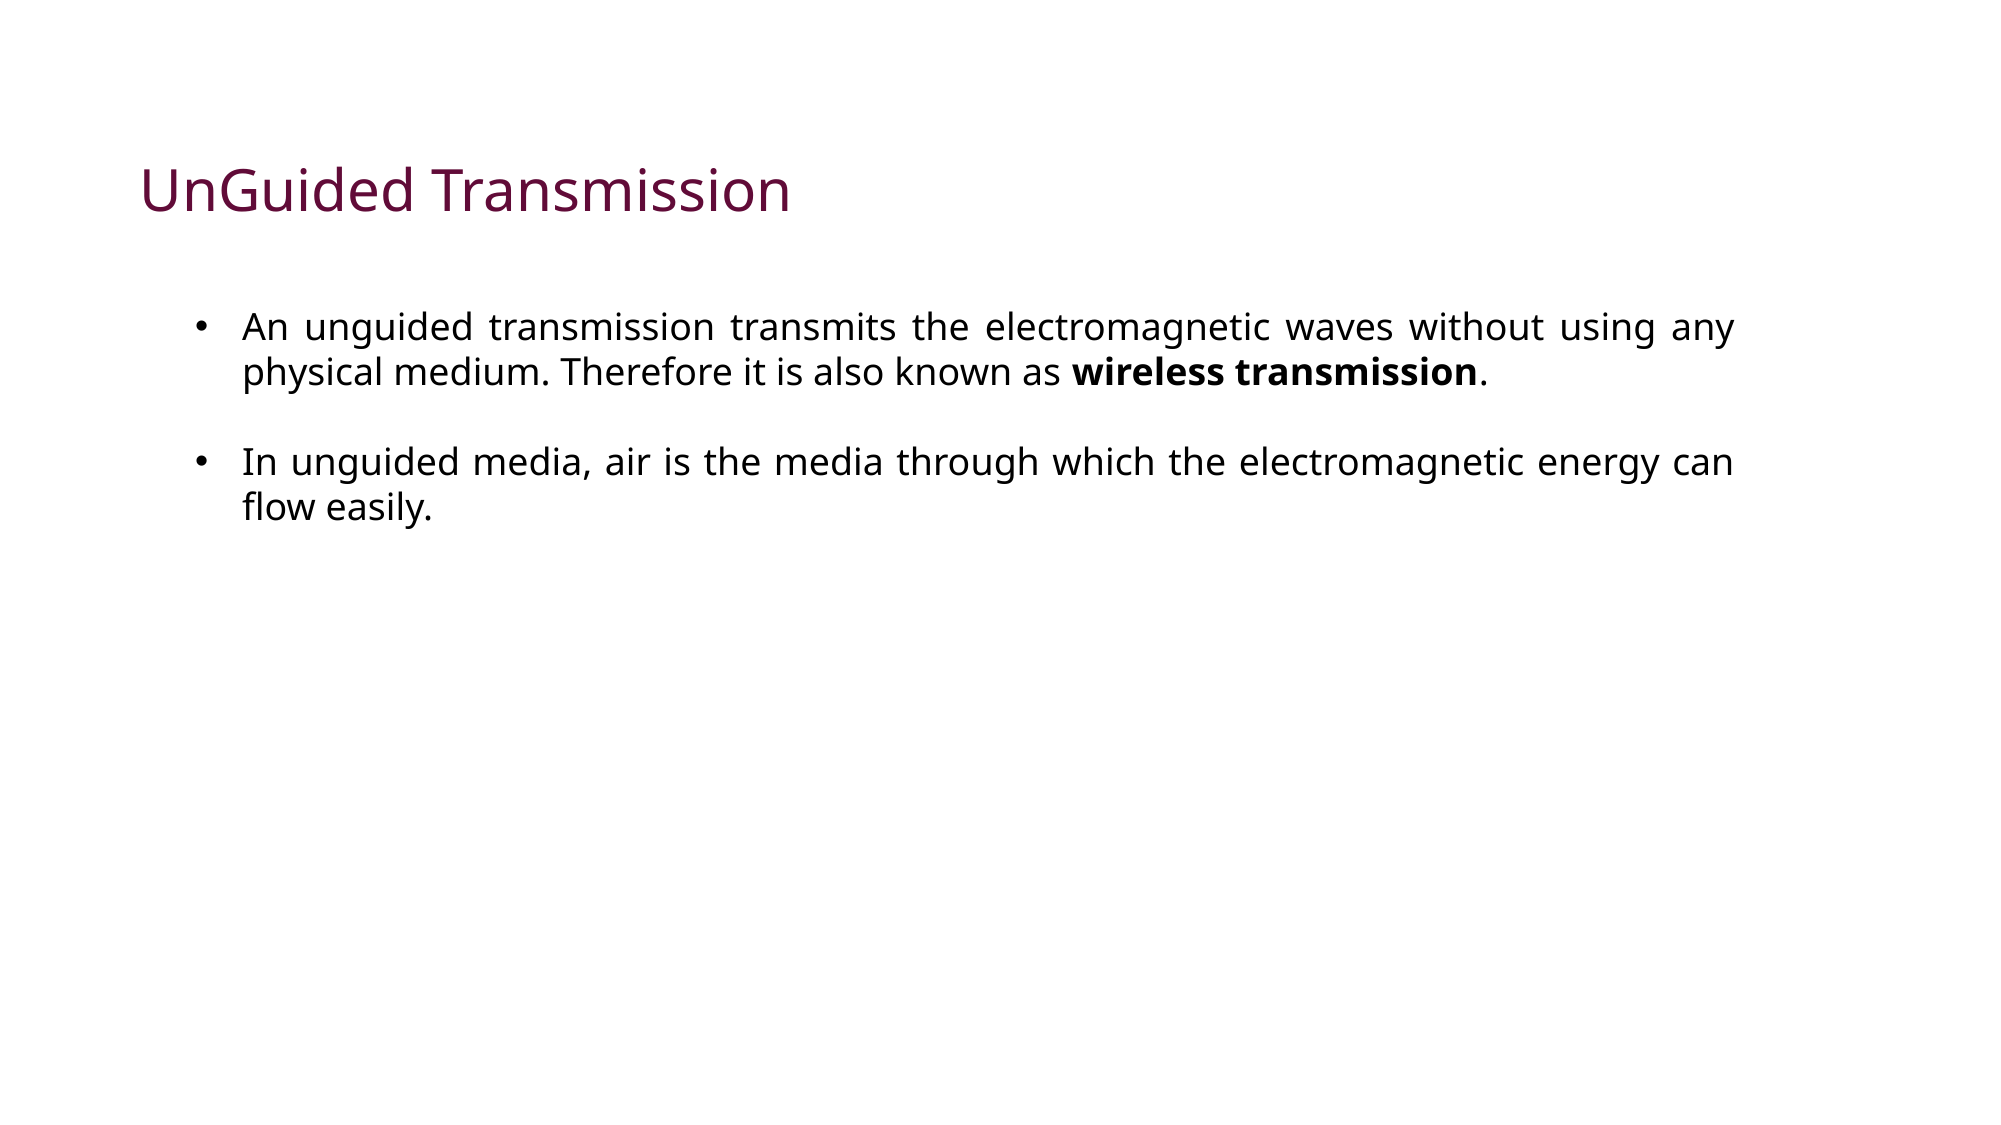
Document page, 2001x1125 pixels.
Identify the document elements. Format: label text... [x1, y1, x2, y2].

text_box UnGuided Transmission [125, 145, 1126, 231]
text_box An unguided transmission transmits the electromagnetic waves without using any physical medium. Therefore it is also known as wireless transmission. In unguided media, air is the media through which the electromagnetic energy can flow easily. [180, 295, 1751, 671]
